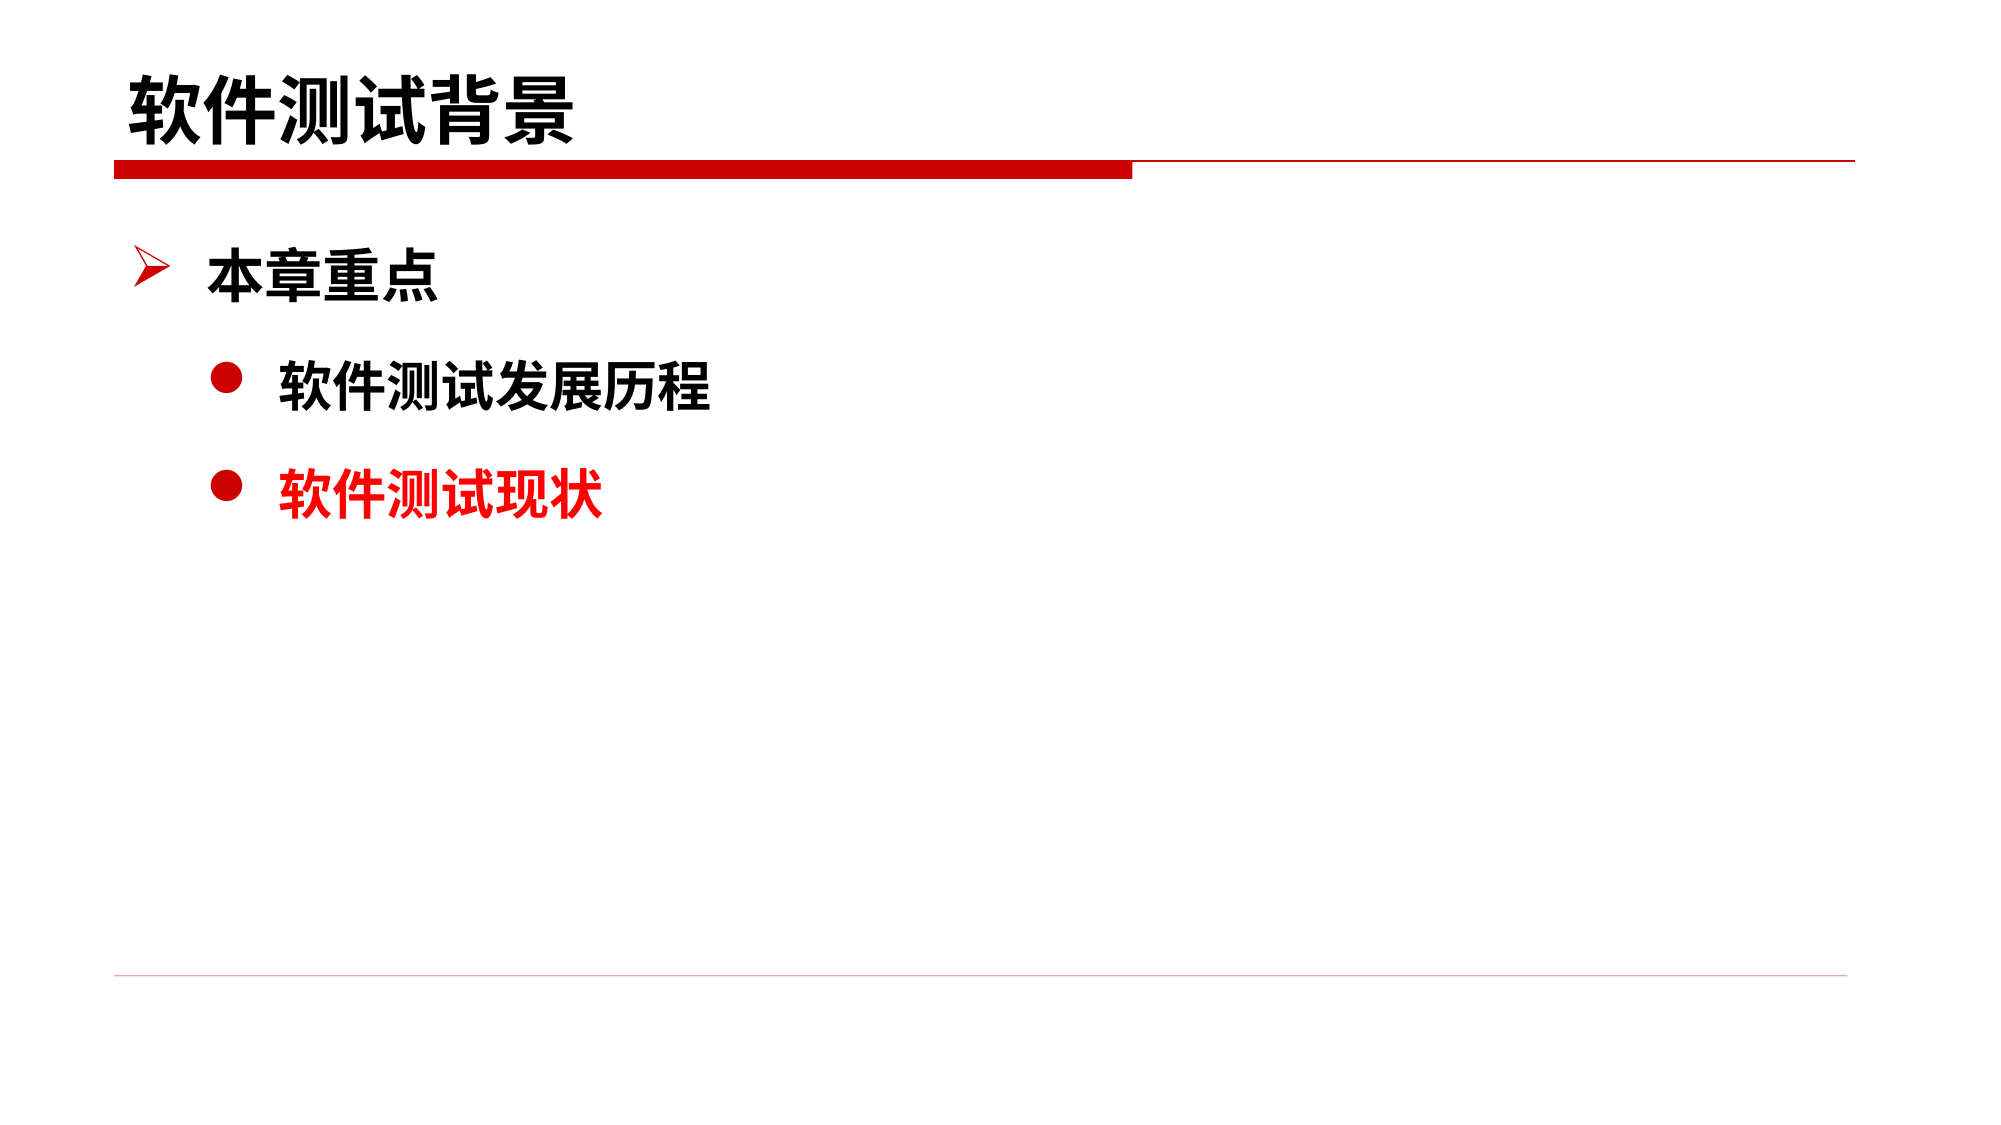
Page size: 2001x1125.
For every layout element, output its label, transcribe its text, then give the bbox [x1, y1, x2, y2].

list 本章重点 软件测试发展历程 软件测试现状 [114, 196, 1865, 897]
title 软件测试背景 [112, 42, 1863, 161]
